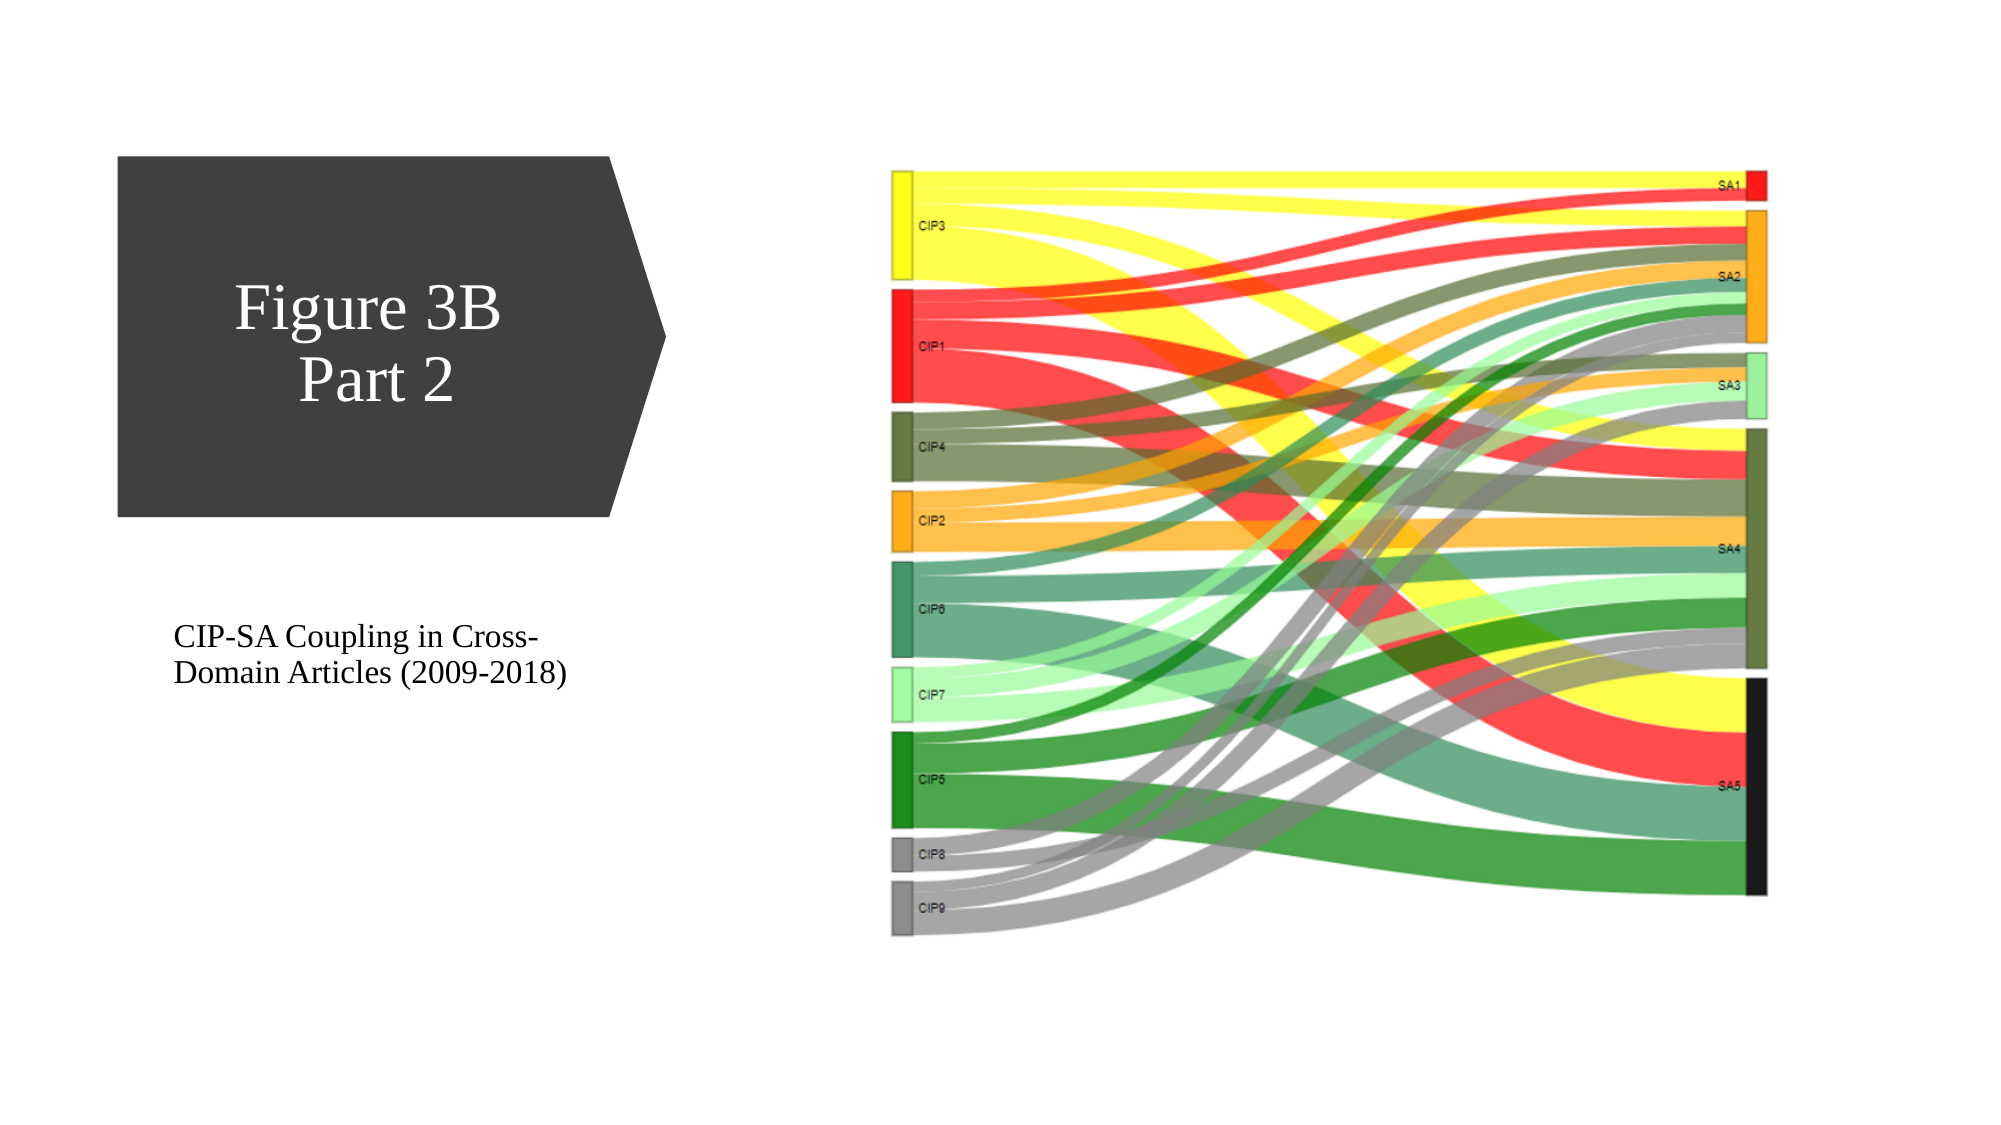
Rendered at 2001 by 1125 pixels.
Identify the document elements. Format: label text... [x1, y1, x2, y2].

title Figure 3B Part 2 [158, 197, 597, 490]
text_box [116, 155, 668, 519]
picture [878, 156, 1784, 949]
list CIP-SA Coupling in Cross-Domain Articles (2009-2018) [158, 550, 597, 949]
